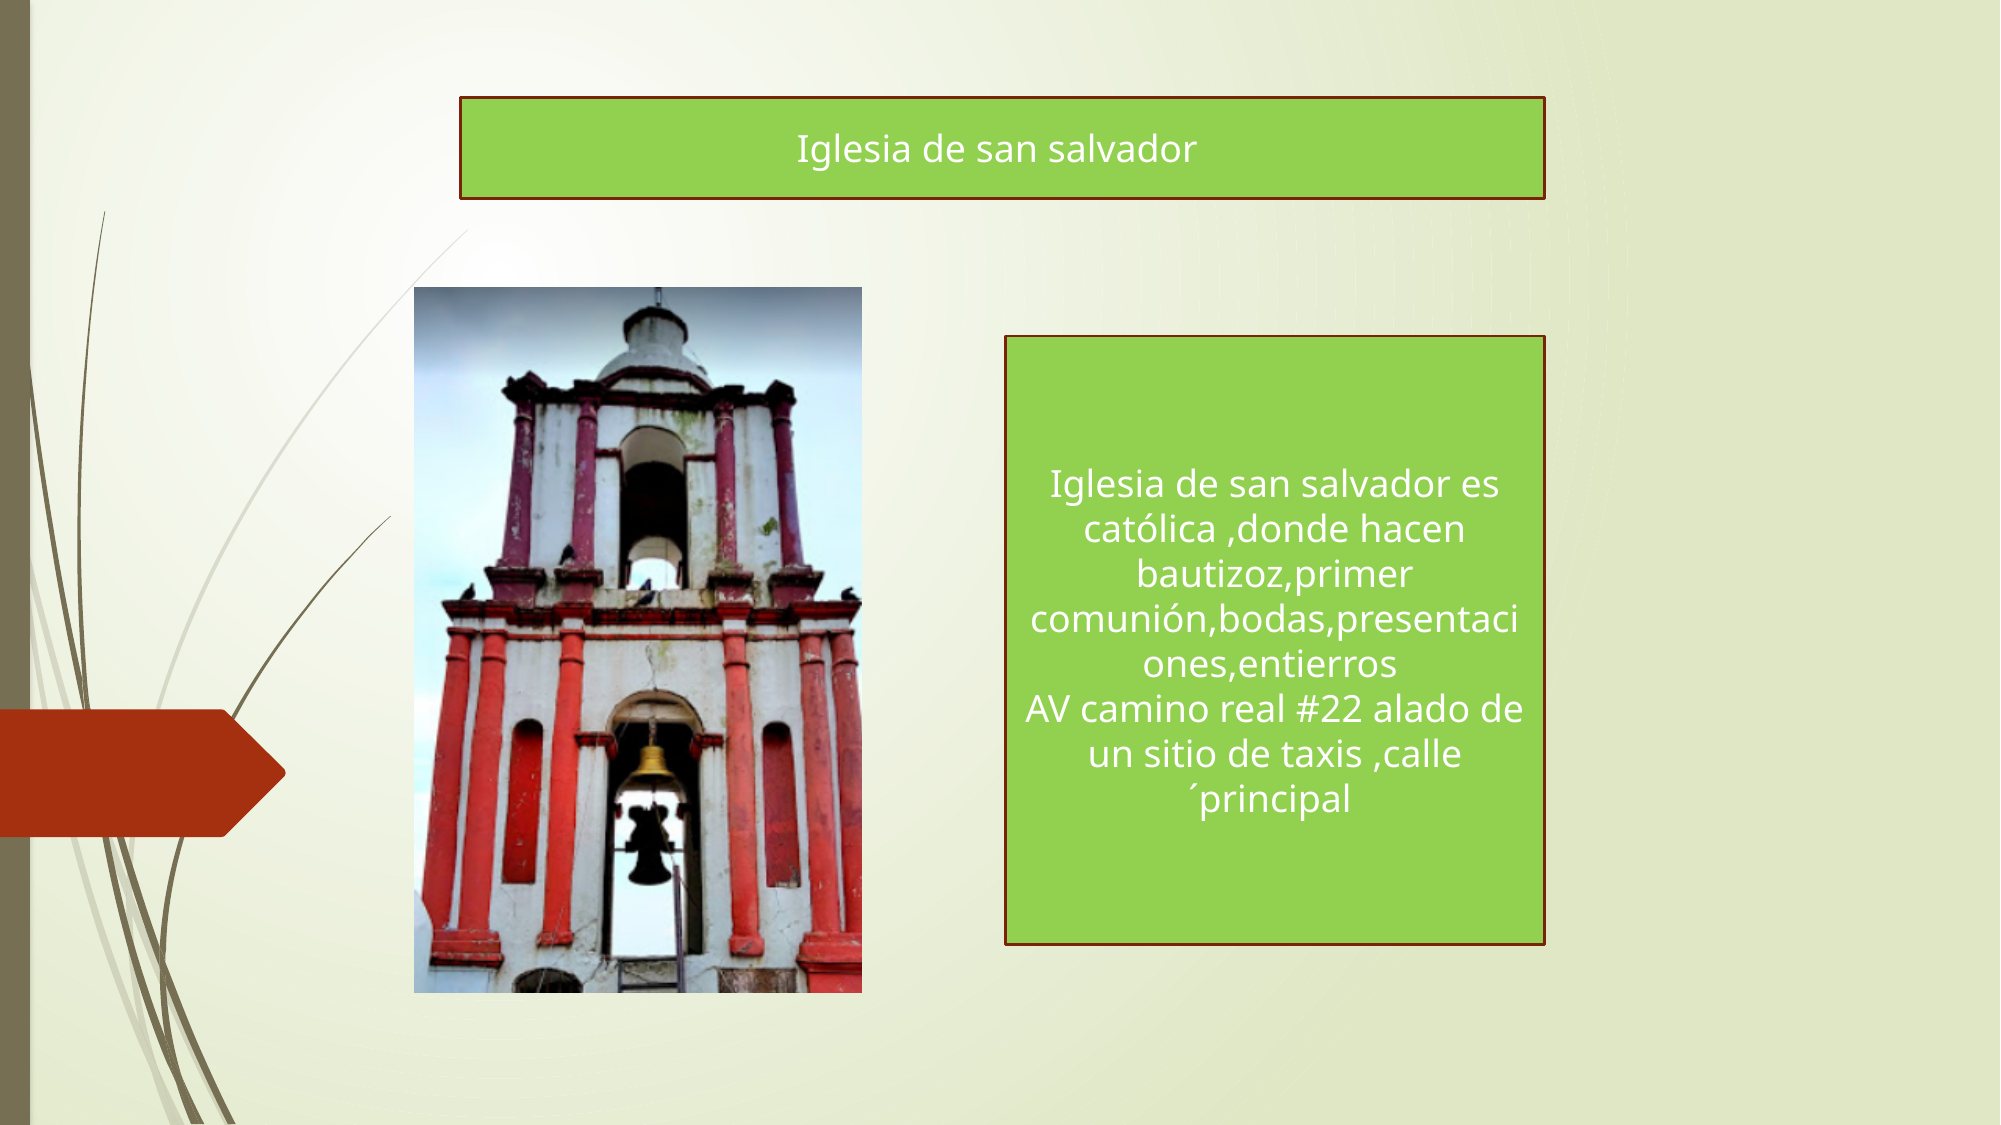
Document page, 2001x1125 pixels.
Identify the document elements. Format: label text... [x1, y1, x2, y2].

text_box Iglesia de san salvador [459, 96, 1546, 200]
text_box Iglesia de san salvador es católica ,donde hacen bautizoz,primer comunión,bodas,presentaciones,entierros AV camino real #22 alado de un sitio de taxis ,calle´principal [1004, 335, 1546, 946]
picture [413, 287, 863, 994]
